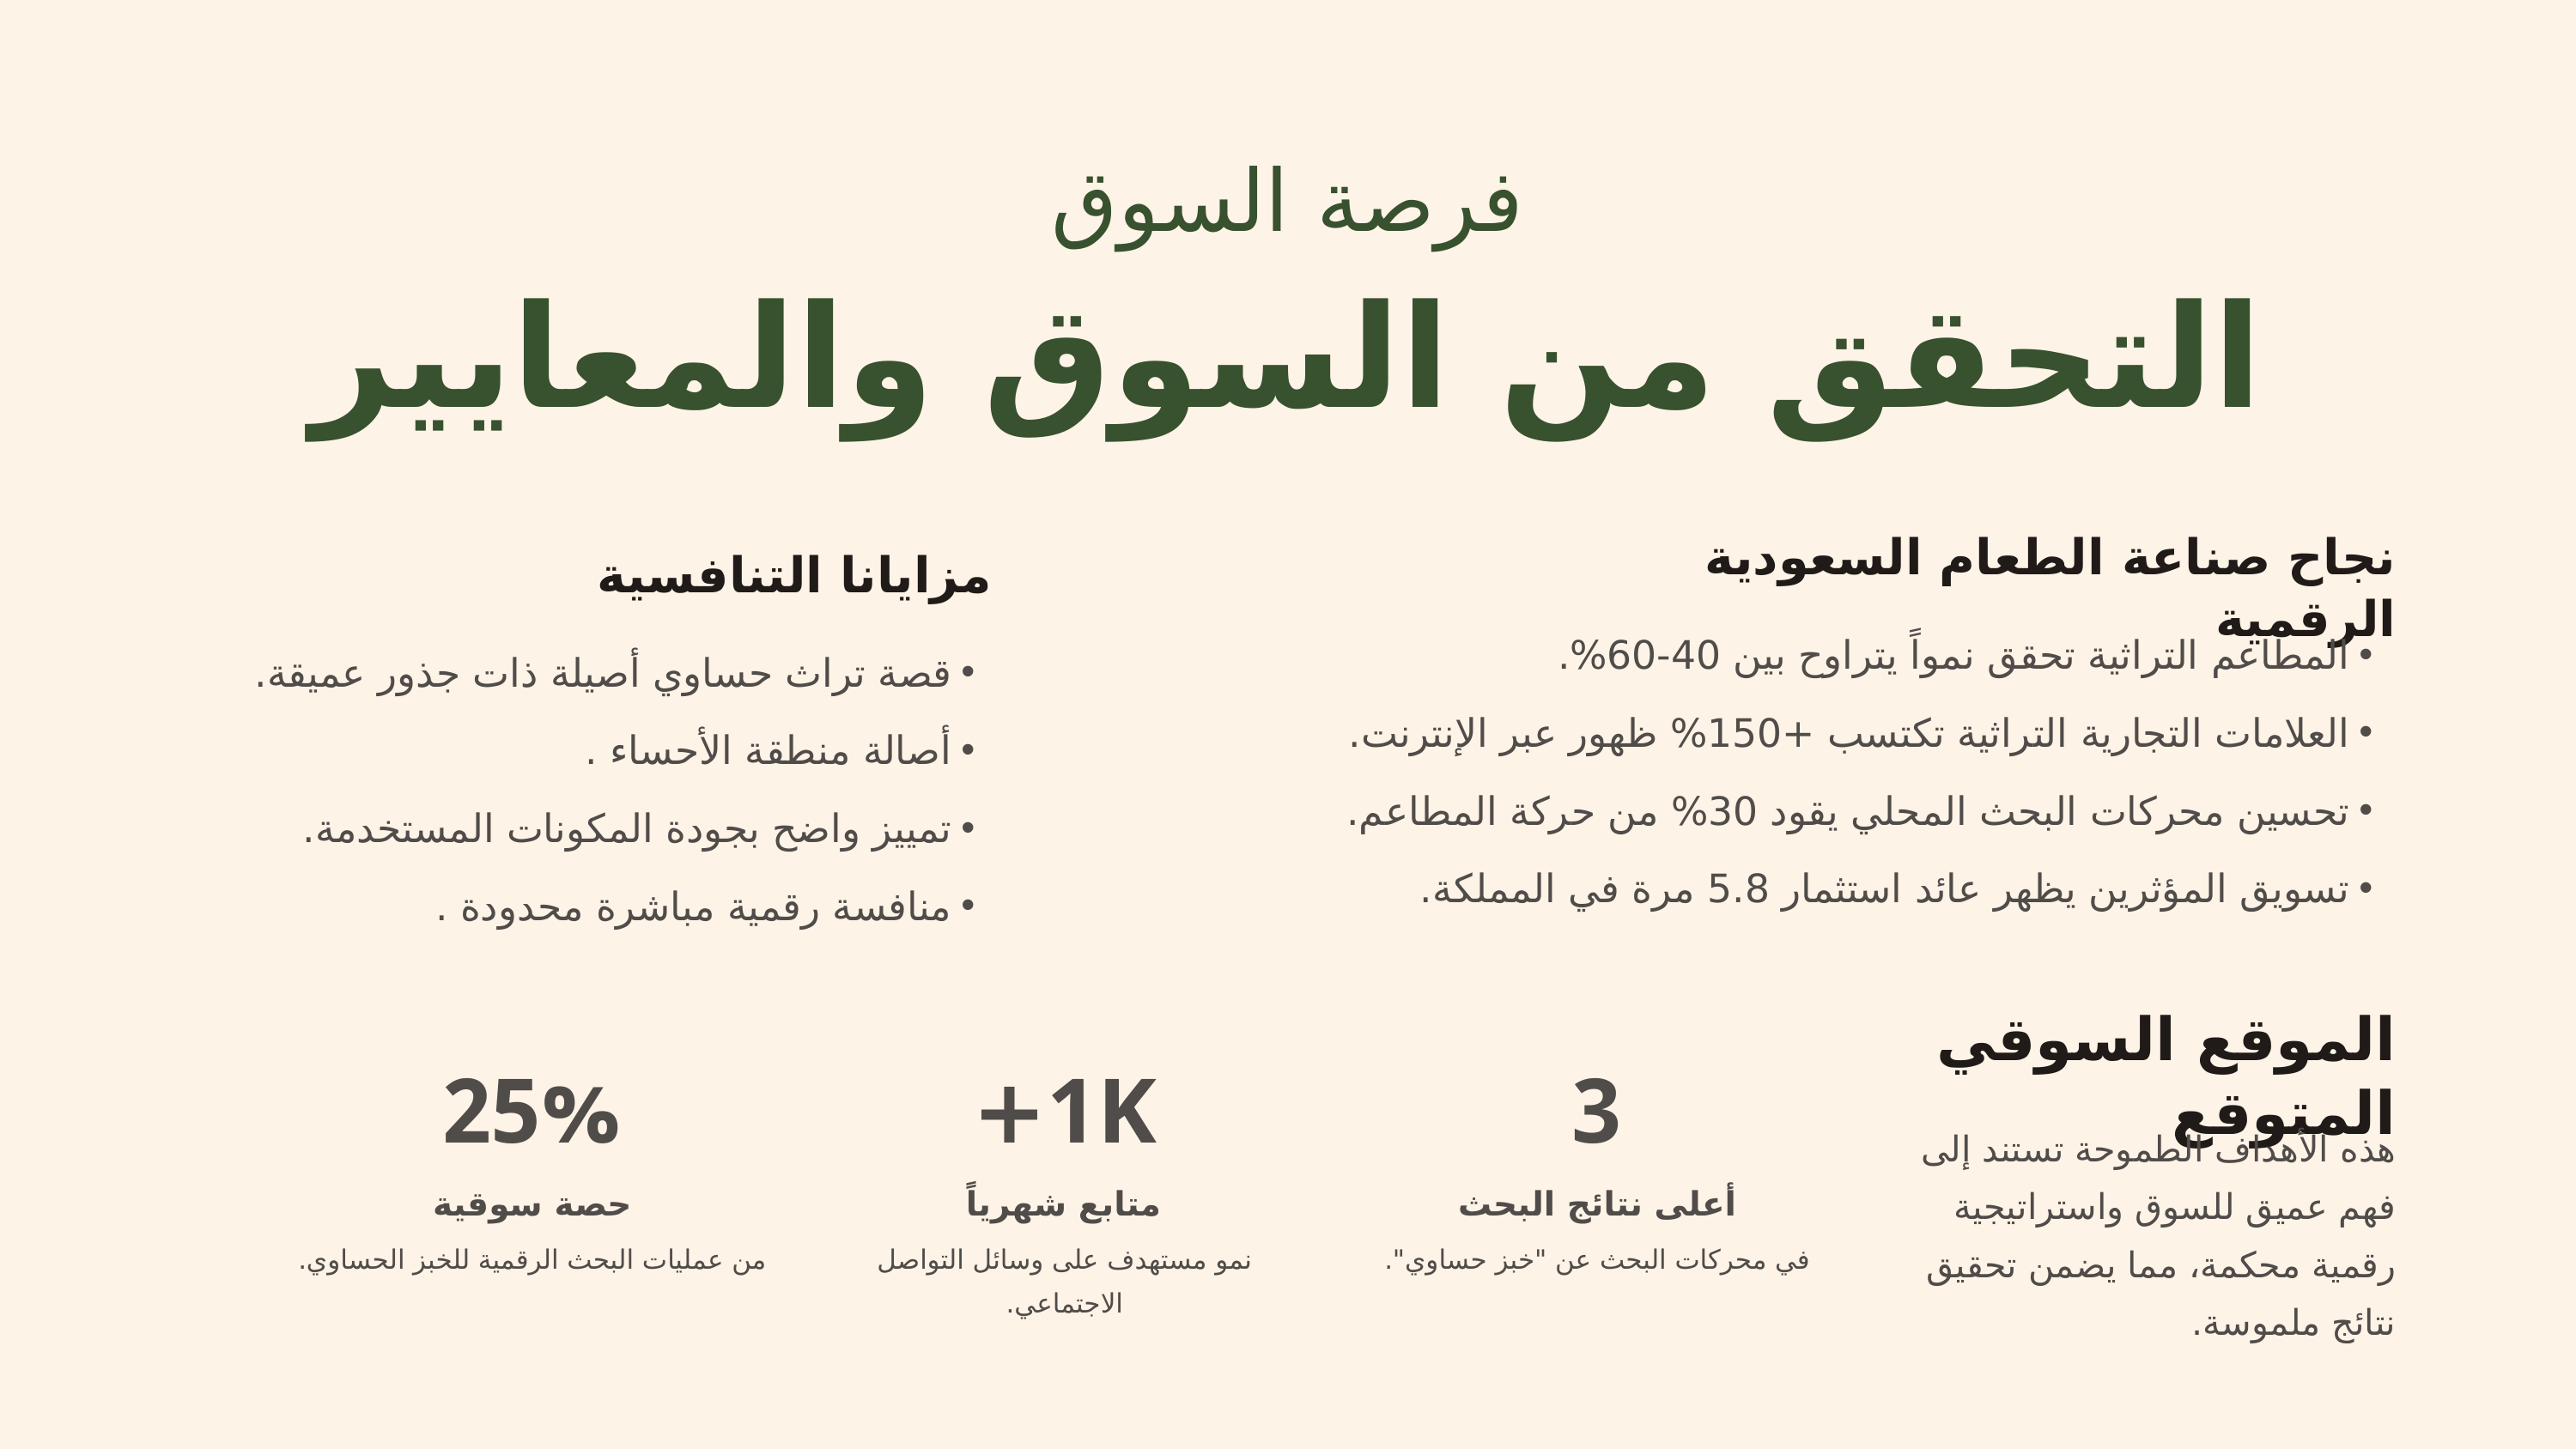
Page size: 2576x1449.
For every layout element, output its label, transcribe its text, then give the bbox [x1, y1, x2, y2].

text_box أعلى نتائج البحث [1427, 1180, 1767, 1223]
text_box التحقق من السوق والمعايير [0, 257, 2576, 436]
text_box العلامات التجارية التراثية تكتسب +150% ظهور عبر الإنترنت. [1297, 691, 2397, 755]
text_box هذه الأهداف الطموحة تستند إلى فهم عميق للسوق واستراتيجية رقمية محكمة، مما يضمن تحقيق نتائج ملموسة. [1880, 1111, 2397, 1343]
text_box نجاح صناعة الطعام السعودية الرقمية [1684, 523, 2397, 613]
text_box 25% [283, 1071, 781, 1161]
text_box مزايانا التنافسية [492, 540, 992, 603]
text_box 1K+ [815, 1071, 1315, 1161]
text_box الموقع السوقي المتوقع [1798, 997, 2397, 1147]
text_box حصة سوقية [361, 1180, 702, 1223]
text_box من عمليات البحث الرقمية للخبز الحساوي. [283, 1231, 781, 1276]
text_box نمو مستهدف على وسائل التواصل الاجتماعي. [815, 1231, 1315, 1319]
text_box تمييز واضح بجودة المكونات المستخدمة. [0, 786, 999, 851]
text_box منافسة رقمية مباشرة محدودة . [0, 864, 999, 929]
text_box تسويق المؤثرين يظهر عائد استثمار 5.8 مرة في المملكة. [1297, 846, 2397, 911]
text_box 3 [1347, 1071, 1847, 1161]
text_box أصالة منطقة الأحساء . [0, 708, 999, 773]
text_box قصة تراث حساوي أصيلة ذات جذور عميقة. [0, 631, 999, 695]
text_box متابع شهرياً [894, 1180, 1235, 1223]
text_box تحسين محركات البحث المحلي يقود 30% من حركة المطاعم. [1297, 768, 2397, 834]
text_box فرصة السوق [144, 141, 2432, 249]
text_box المطاعم التراثية تحقق نمواً يتراوح بين 40-60%. [1297, 613, 2397, 677]
text_box في محركات البحث عن "خبز حساوي". [1347, 1231, 1847, 1276]
